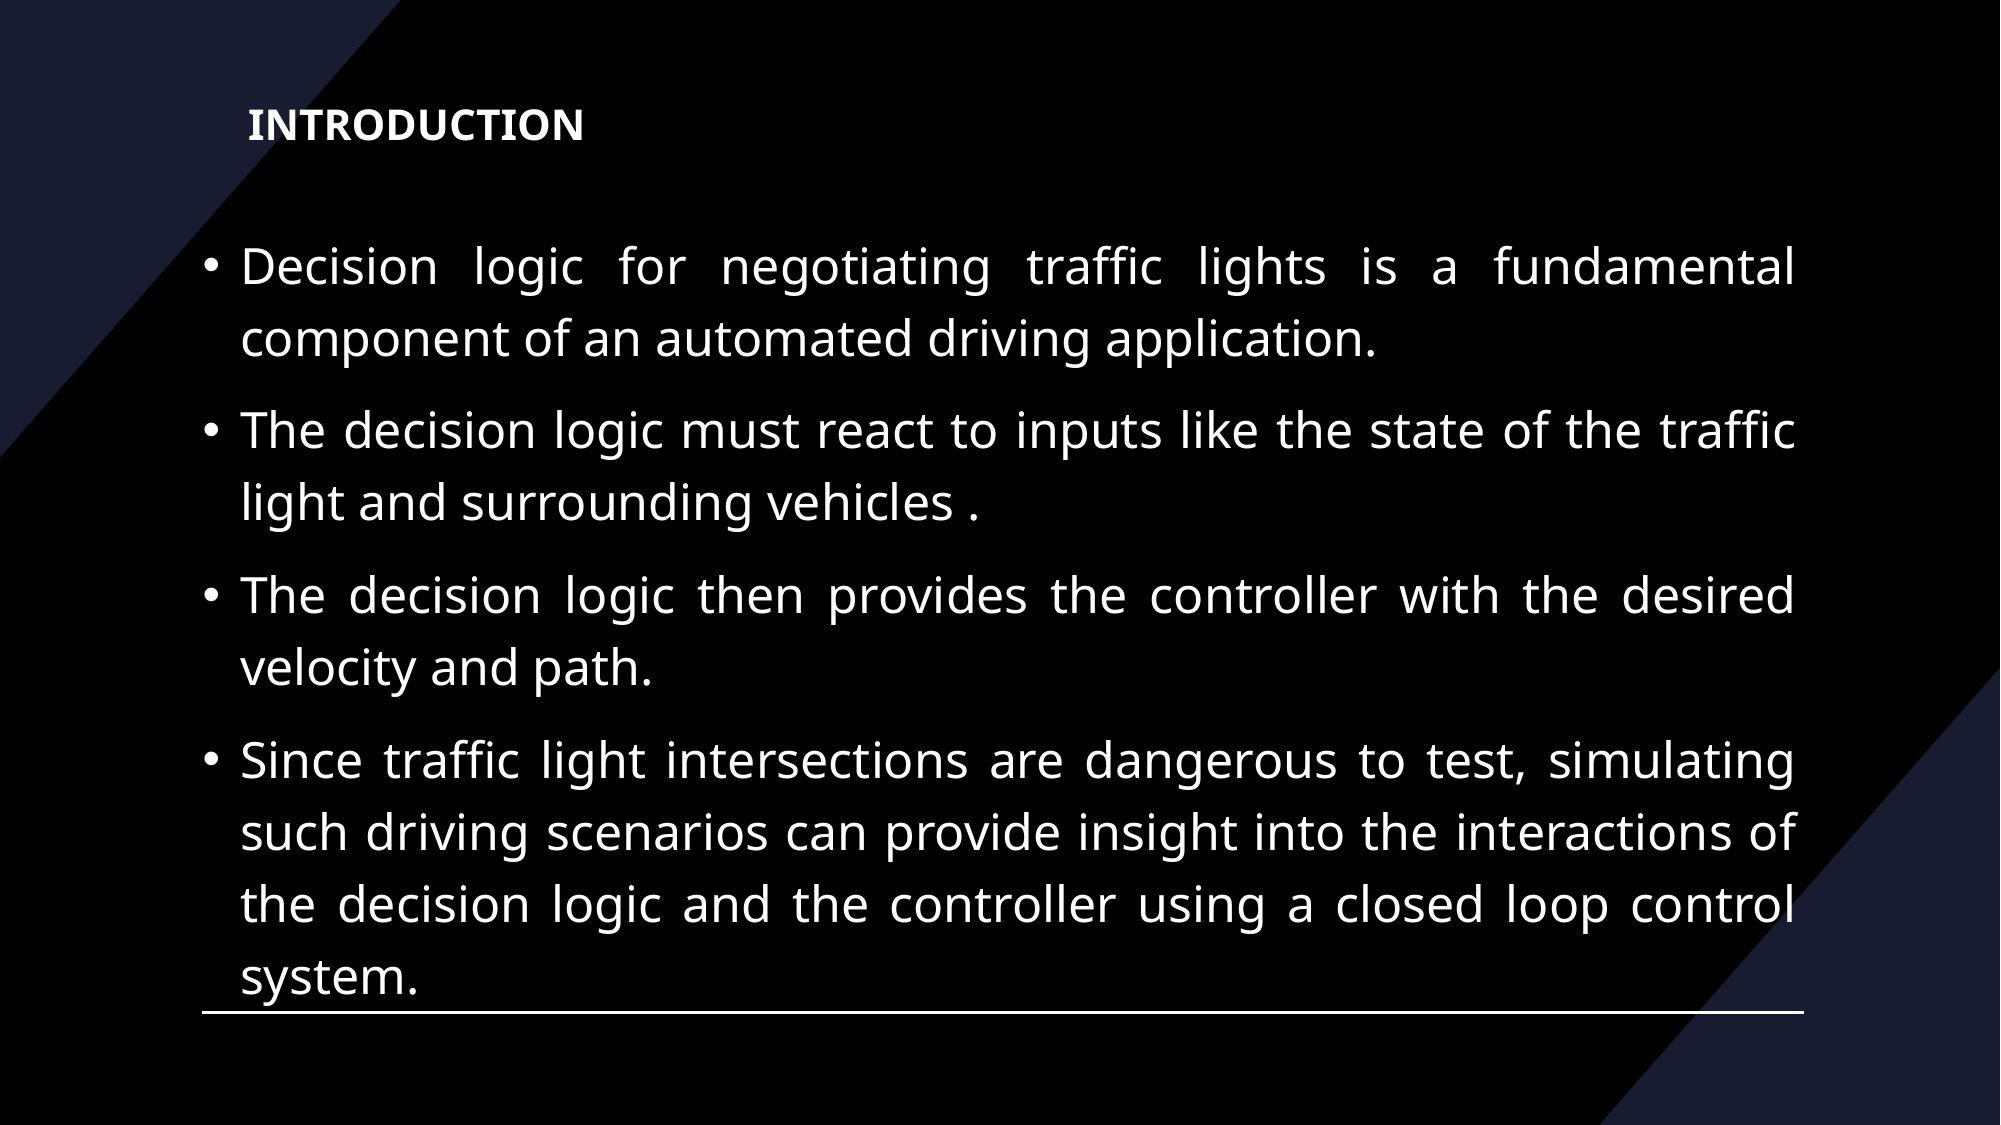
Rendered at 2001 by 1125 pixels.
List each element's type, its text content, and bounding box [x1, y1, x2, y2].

list Decision logic for negotiating traffic lights is a fundamental component of an automated driving application. The decision logic must react to inputs like the state of the traffic light and surrounding vehicles . The decision logic then provides the controller with the desired velocity and path. Since traffic light intersections are dangerous to test, simulating such driving scenarios can provide insight into the interactions of the decision logic and the controller using a closed loop control system. [187, 214, 1813, 968]
title INTRODUCTION [233, 90, 1813, 158]
